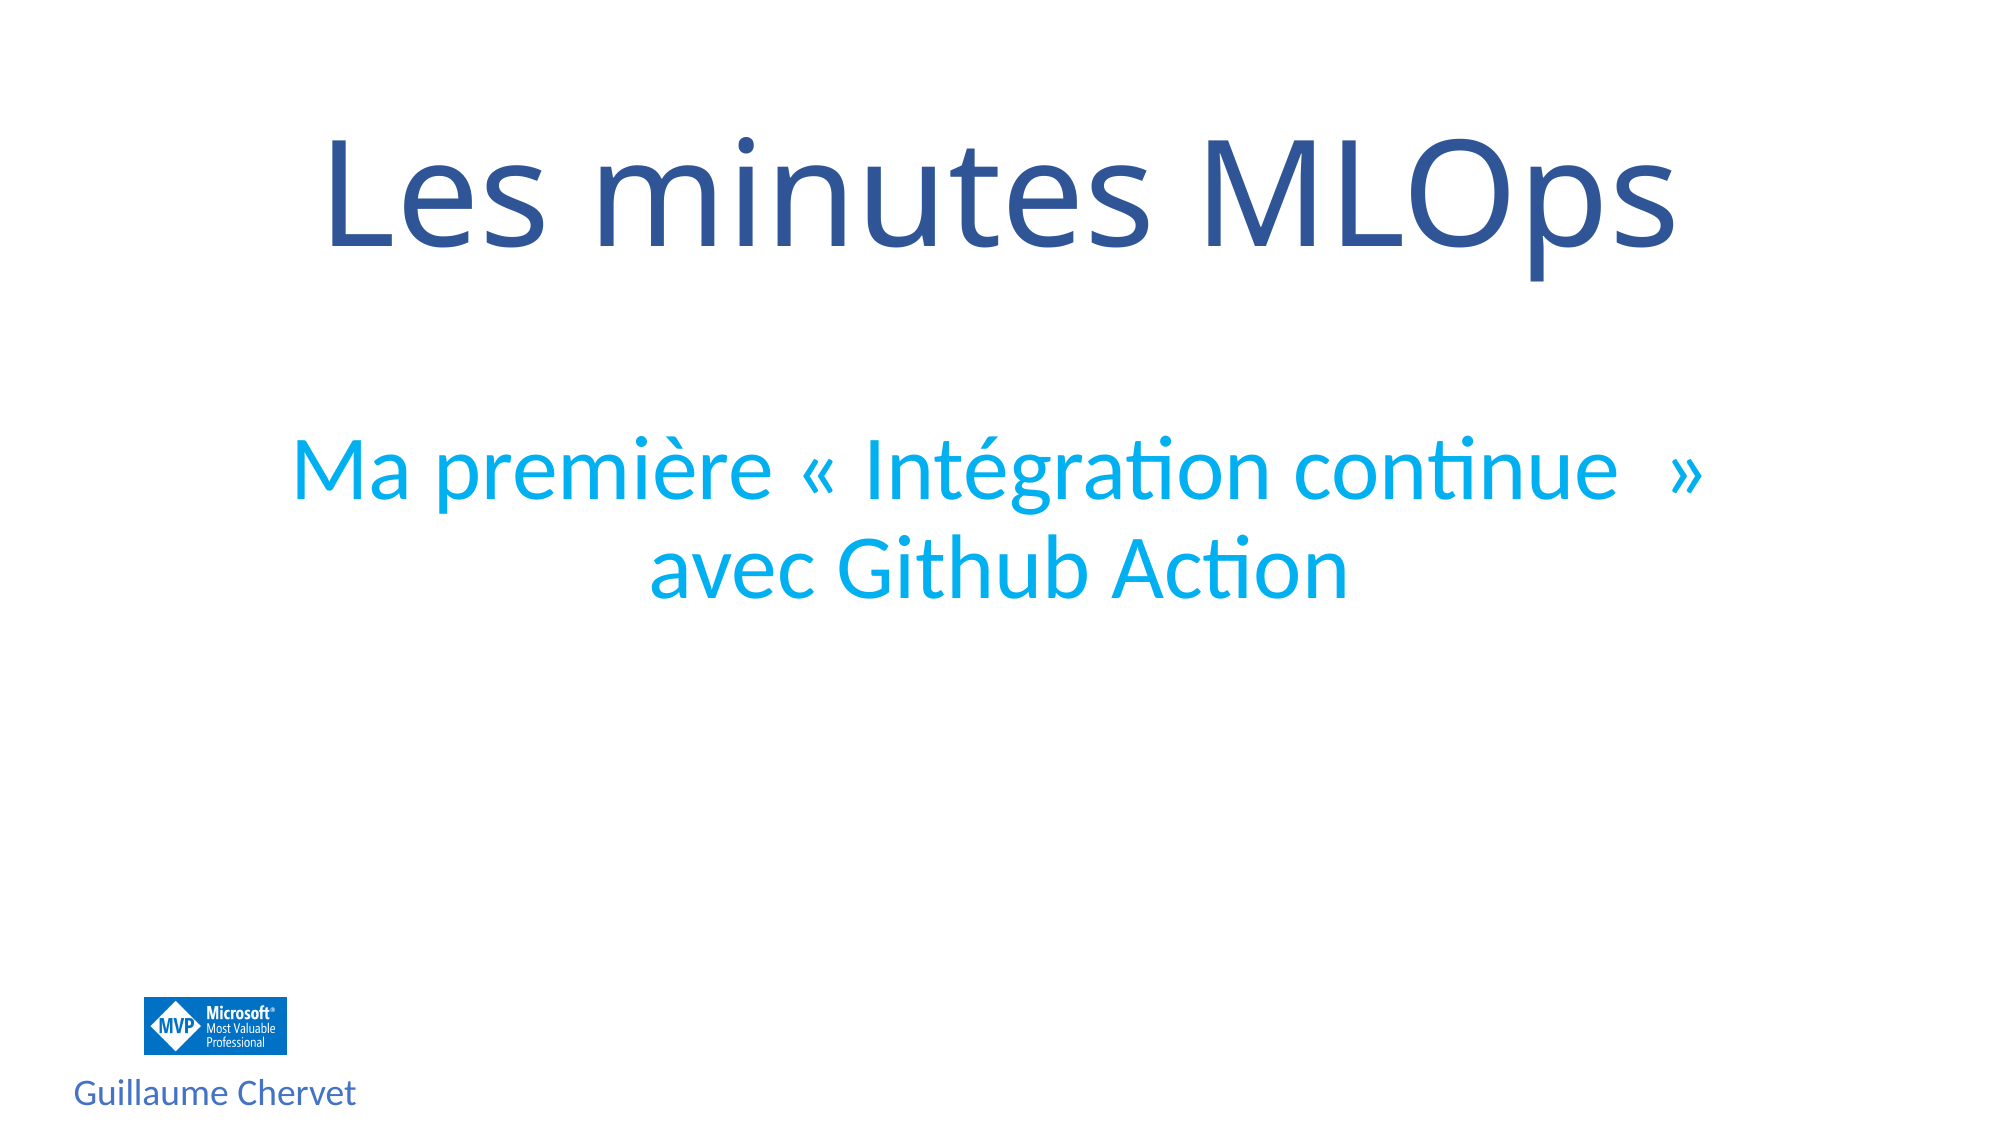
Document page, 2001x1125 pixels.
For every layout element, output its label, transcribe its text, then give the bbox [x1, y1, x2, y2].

text_box Guillaume Chervet [58, 1060, 373, 1121]
subtitle Ma première « Intégration continue » avec Github Action [249, 412, 1750, 960]
picture [144, 997, 287, 1055]
title Les minutes MLOps [249, 32, 1750, 287]
